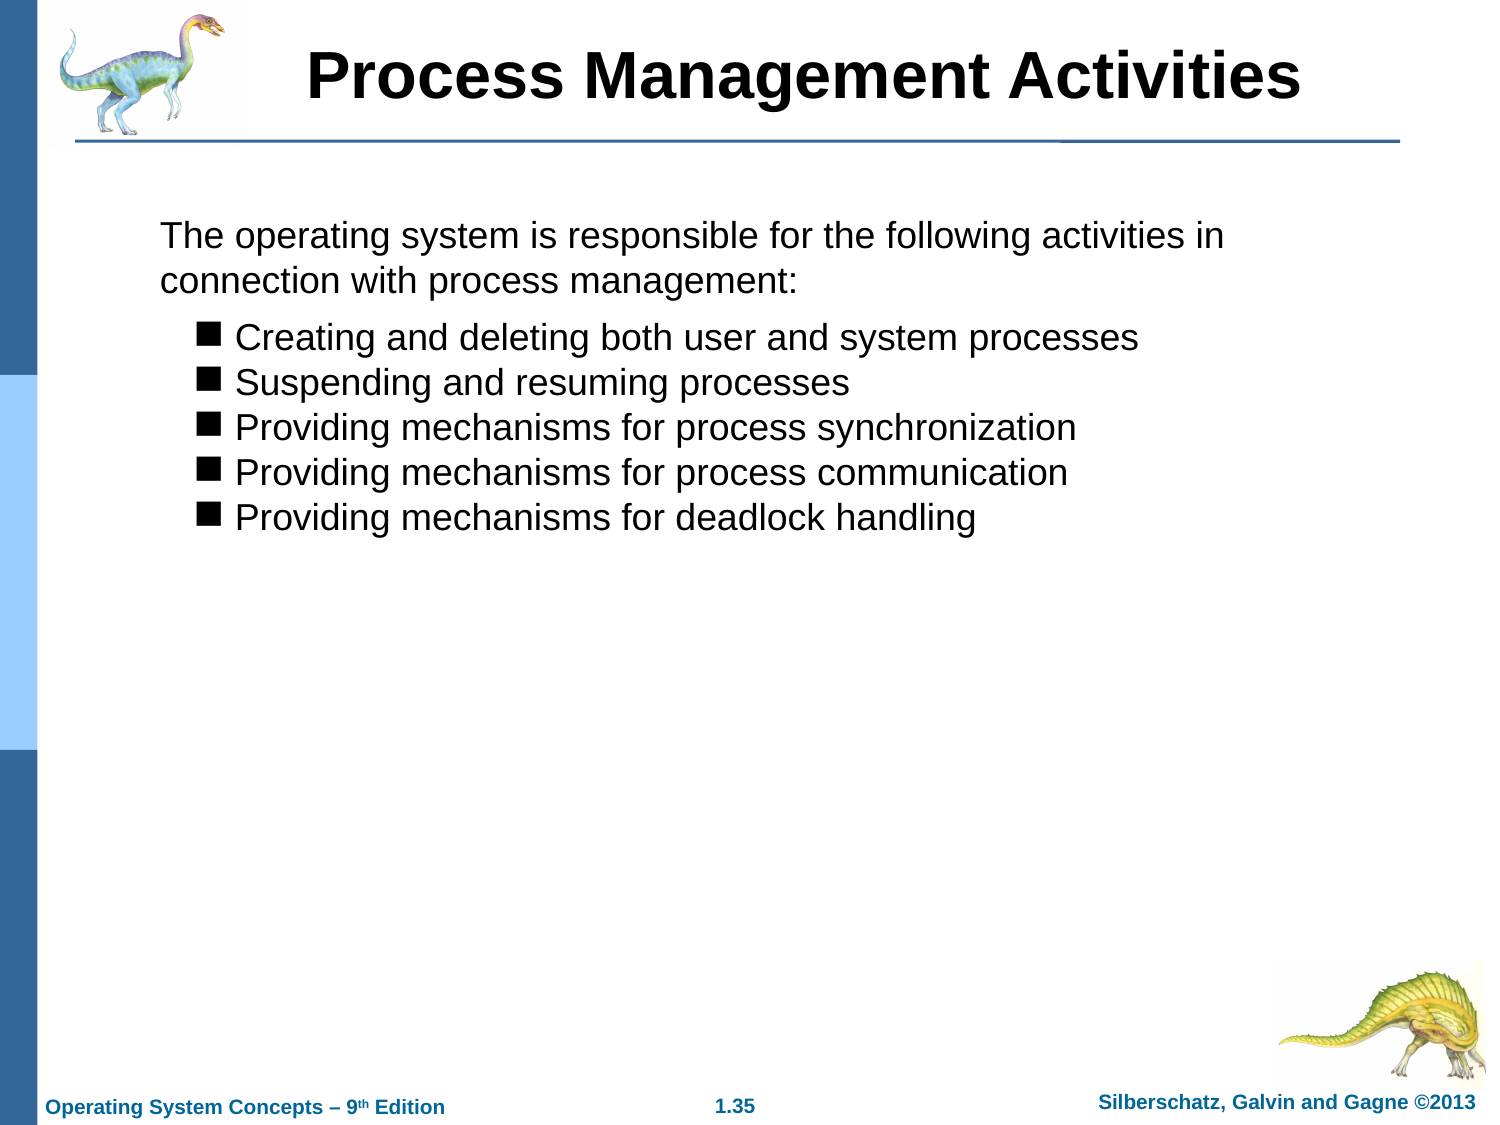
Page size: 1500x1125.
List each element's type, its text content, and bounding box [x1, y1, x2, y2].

text_box Creating and deleting both user and system processes Suspending and resuming processes Providing mechanisms for process synchronization Providing mechanisms for process communication Providing mechanisms for deadlock handling [184, 260, 1490, 923]
text_box The operating system is responsible for the following activities in connection with process management: [145, 203, 1390, 309]
text_box Process Management Activities [185, 24, 1425, 120]
picture [1275, 959, 1486, 1090]
picture [46, 0, 243, 149]
